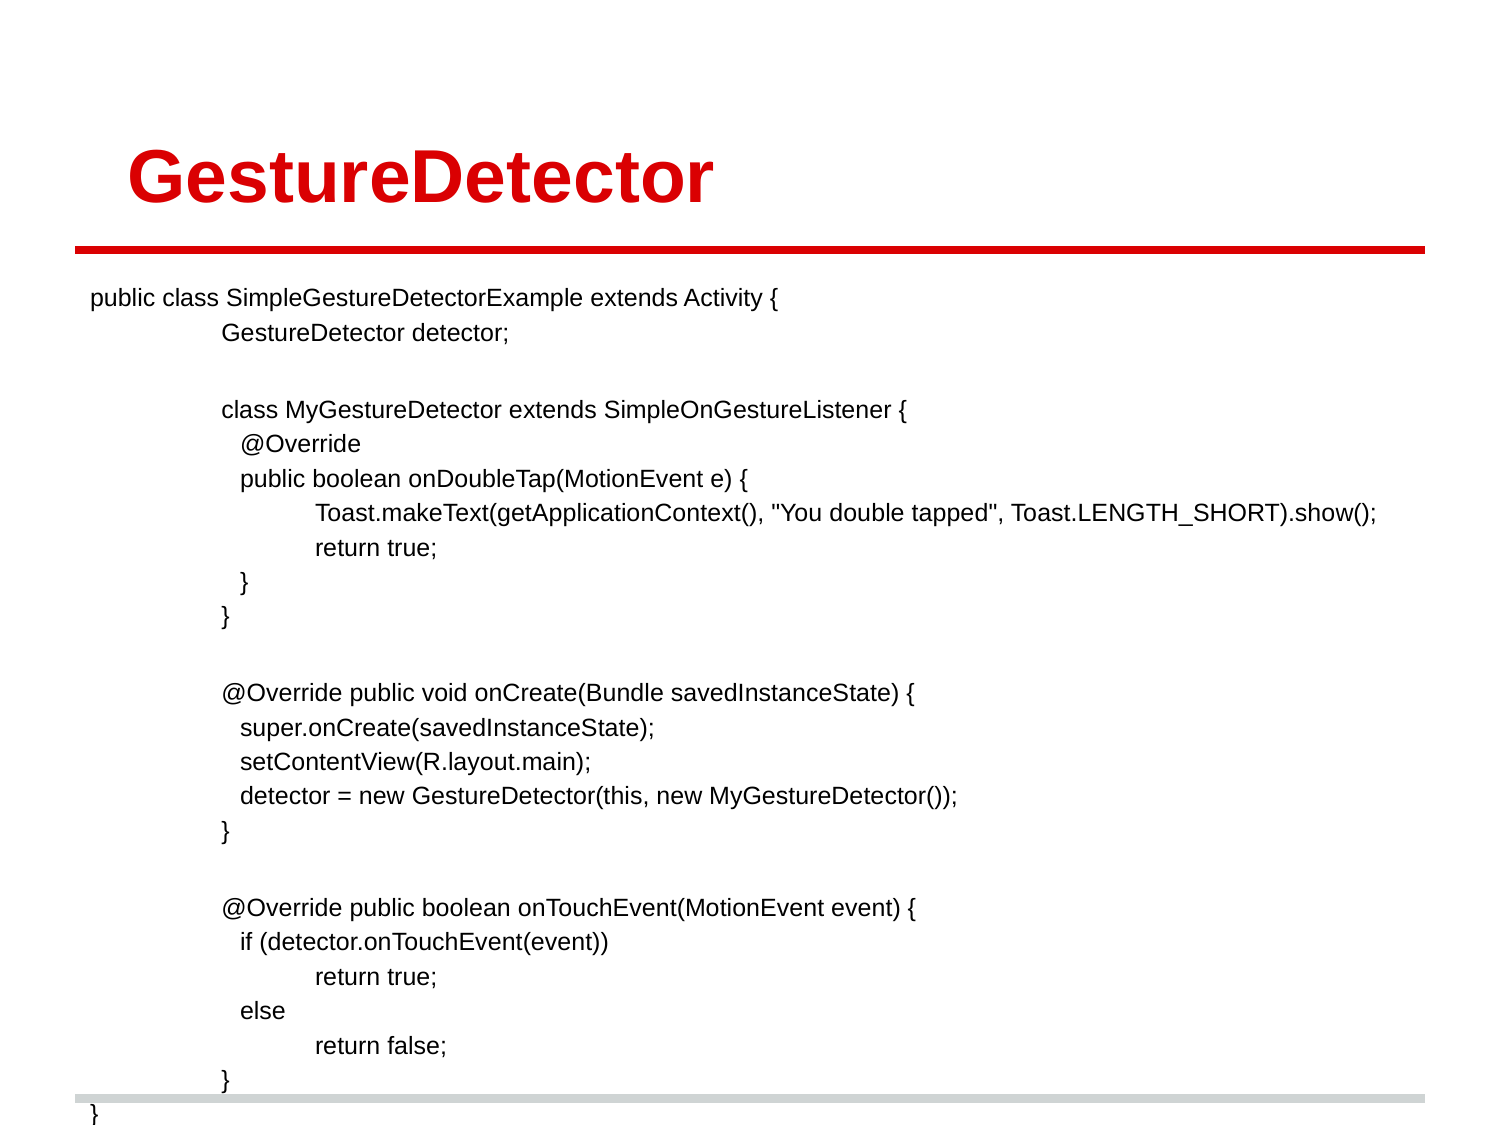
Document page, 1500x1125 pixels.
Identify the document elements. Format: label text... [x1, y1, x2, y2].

list public class SimpleGestureDetectorExample extends Activity { GestureDetector detector; class MyGestureDetector extends SimpleOnGestureListener { @Override public boolean onDoubleTap(MotionEvent e) { Toast.makeText(getApplicationContext(), "You double tapped", Toast.LENGTH_SHORT).show(); return true; } } @Override public void onCreate(Bundle savedInstanceState) { super.onCreate(savedInstanceState); setContentView(R.layout.main); detector = new GestureDetector(this, new MyGestureDetector()); } @Override public boolean onTouchEvent(MotionEvent event) { if (detector.onTouchEvent(event)) return true; else return false; } } [75, 262, 1425, 1078]
title GestureDetector [75, 45, 1425, 233]
